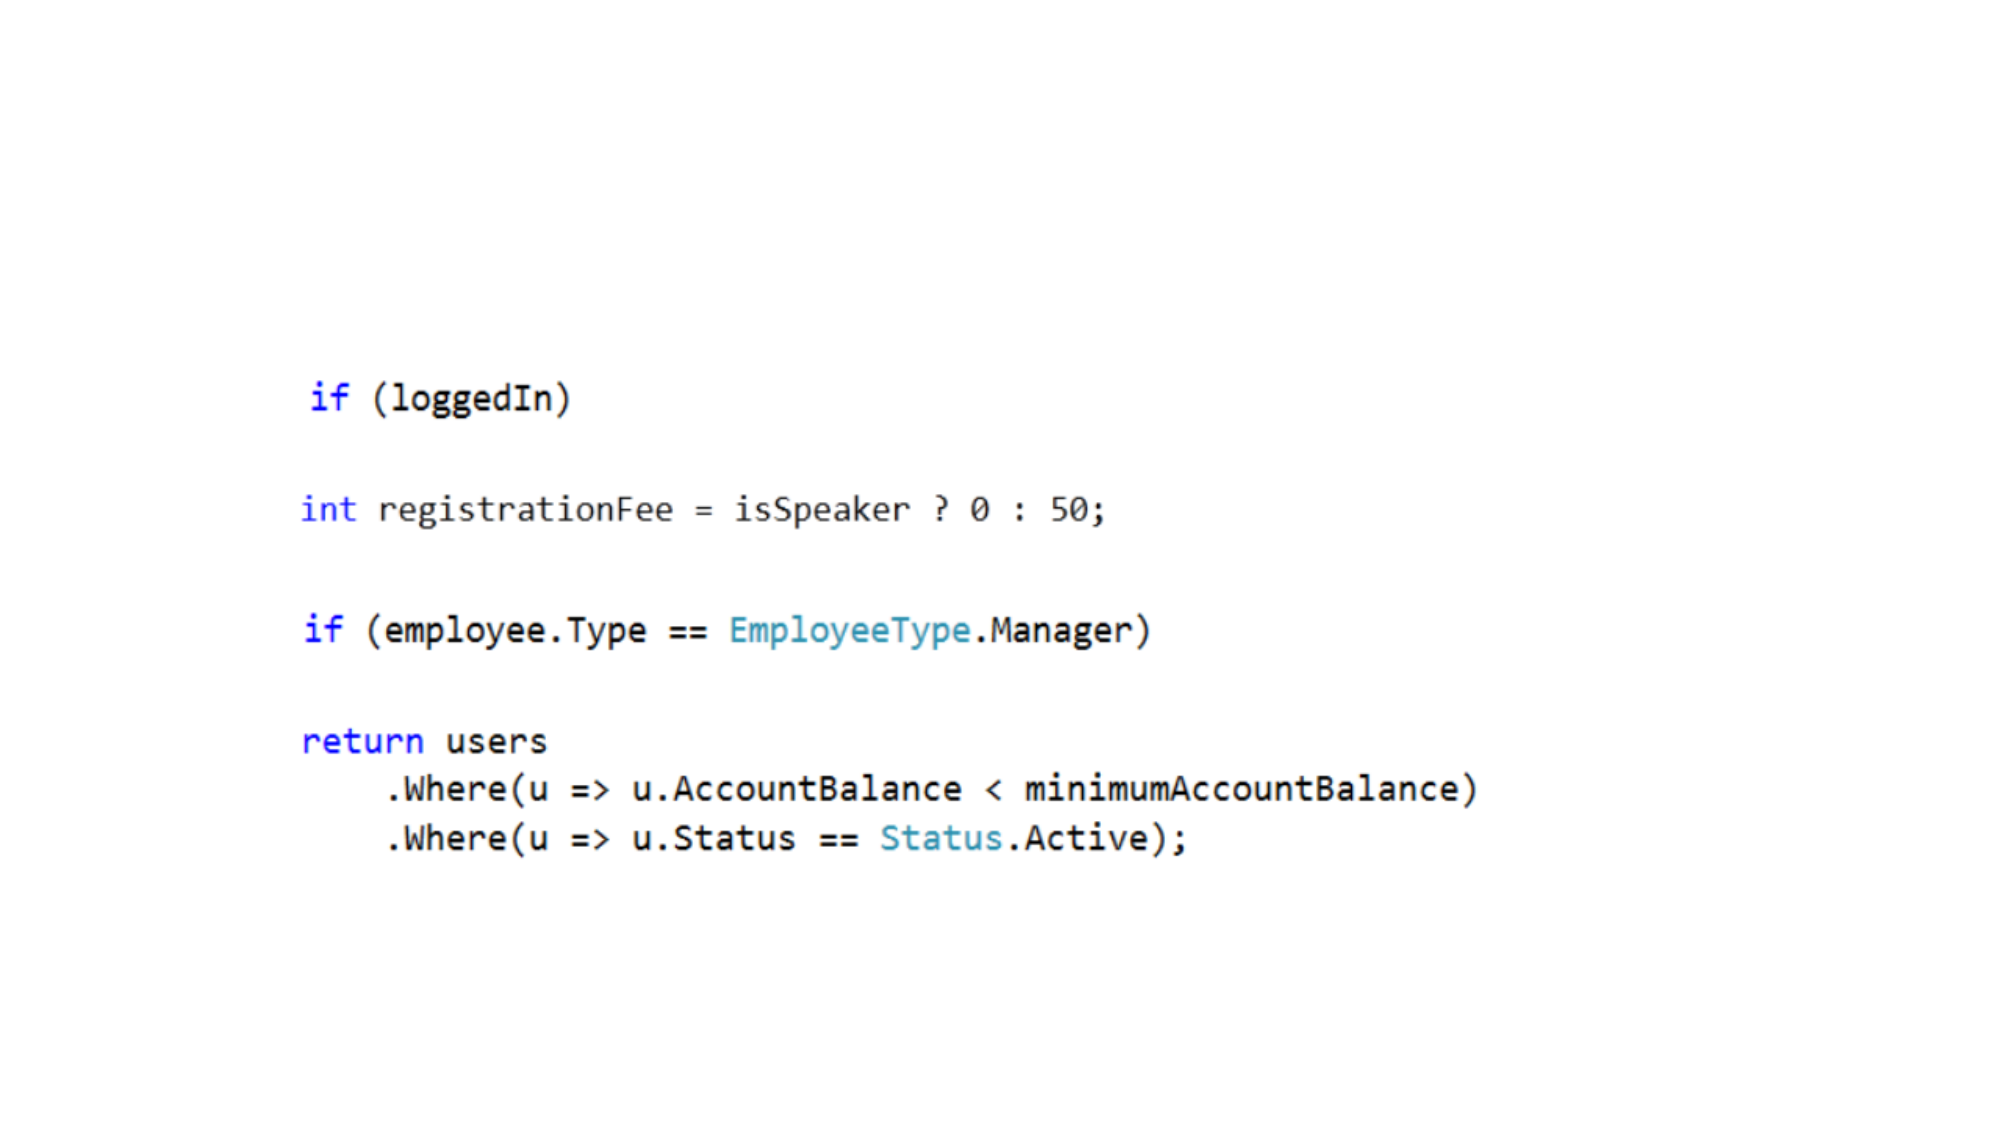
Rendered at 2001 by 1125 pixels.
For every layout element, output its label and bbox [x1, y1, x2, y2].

picture [288, 474, 1133, 563]
picture [288, 718, 1512, 897]
picture [288, 368, 623, 436]
picture [288, 592, 1172, 675]
